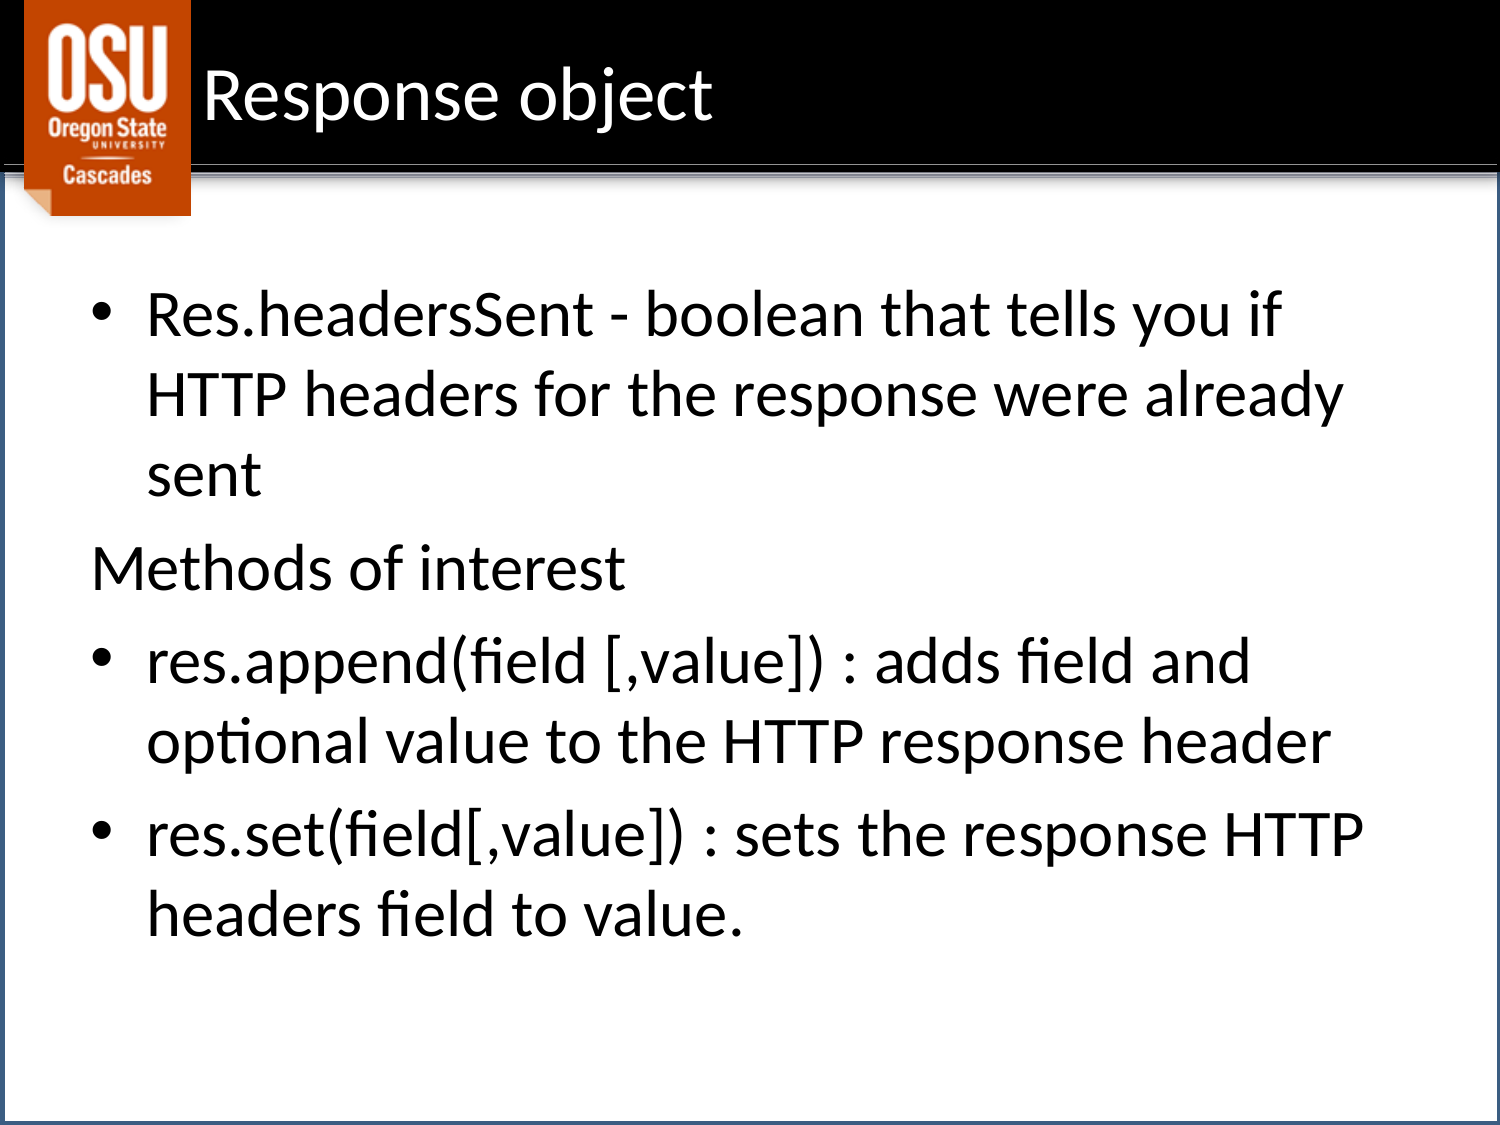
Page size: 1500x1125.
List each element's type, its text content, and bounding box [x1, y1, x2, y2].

title Response object [187, 0, 1425, 184]
picture [0, 0, 1500, 1125]
list Res.headersSent - boolean that tells you if HTTP headers for the response were already sent Methods of interest res.append(field [,value]) : adds field and optional value to the HTTP response header res.set(field[,value]) : sets the response HTTP headers field to value. [75, 262, 1425, 1005]
